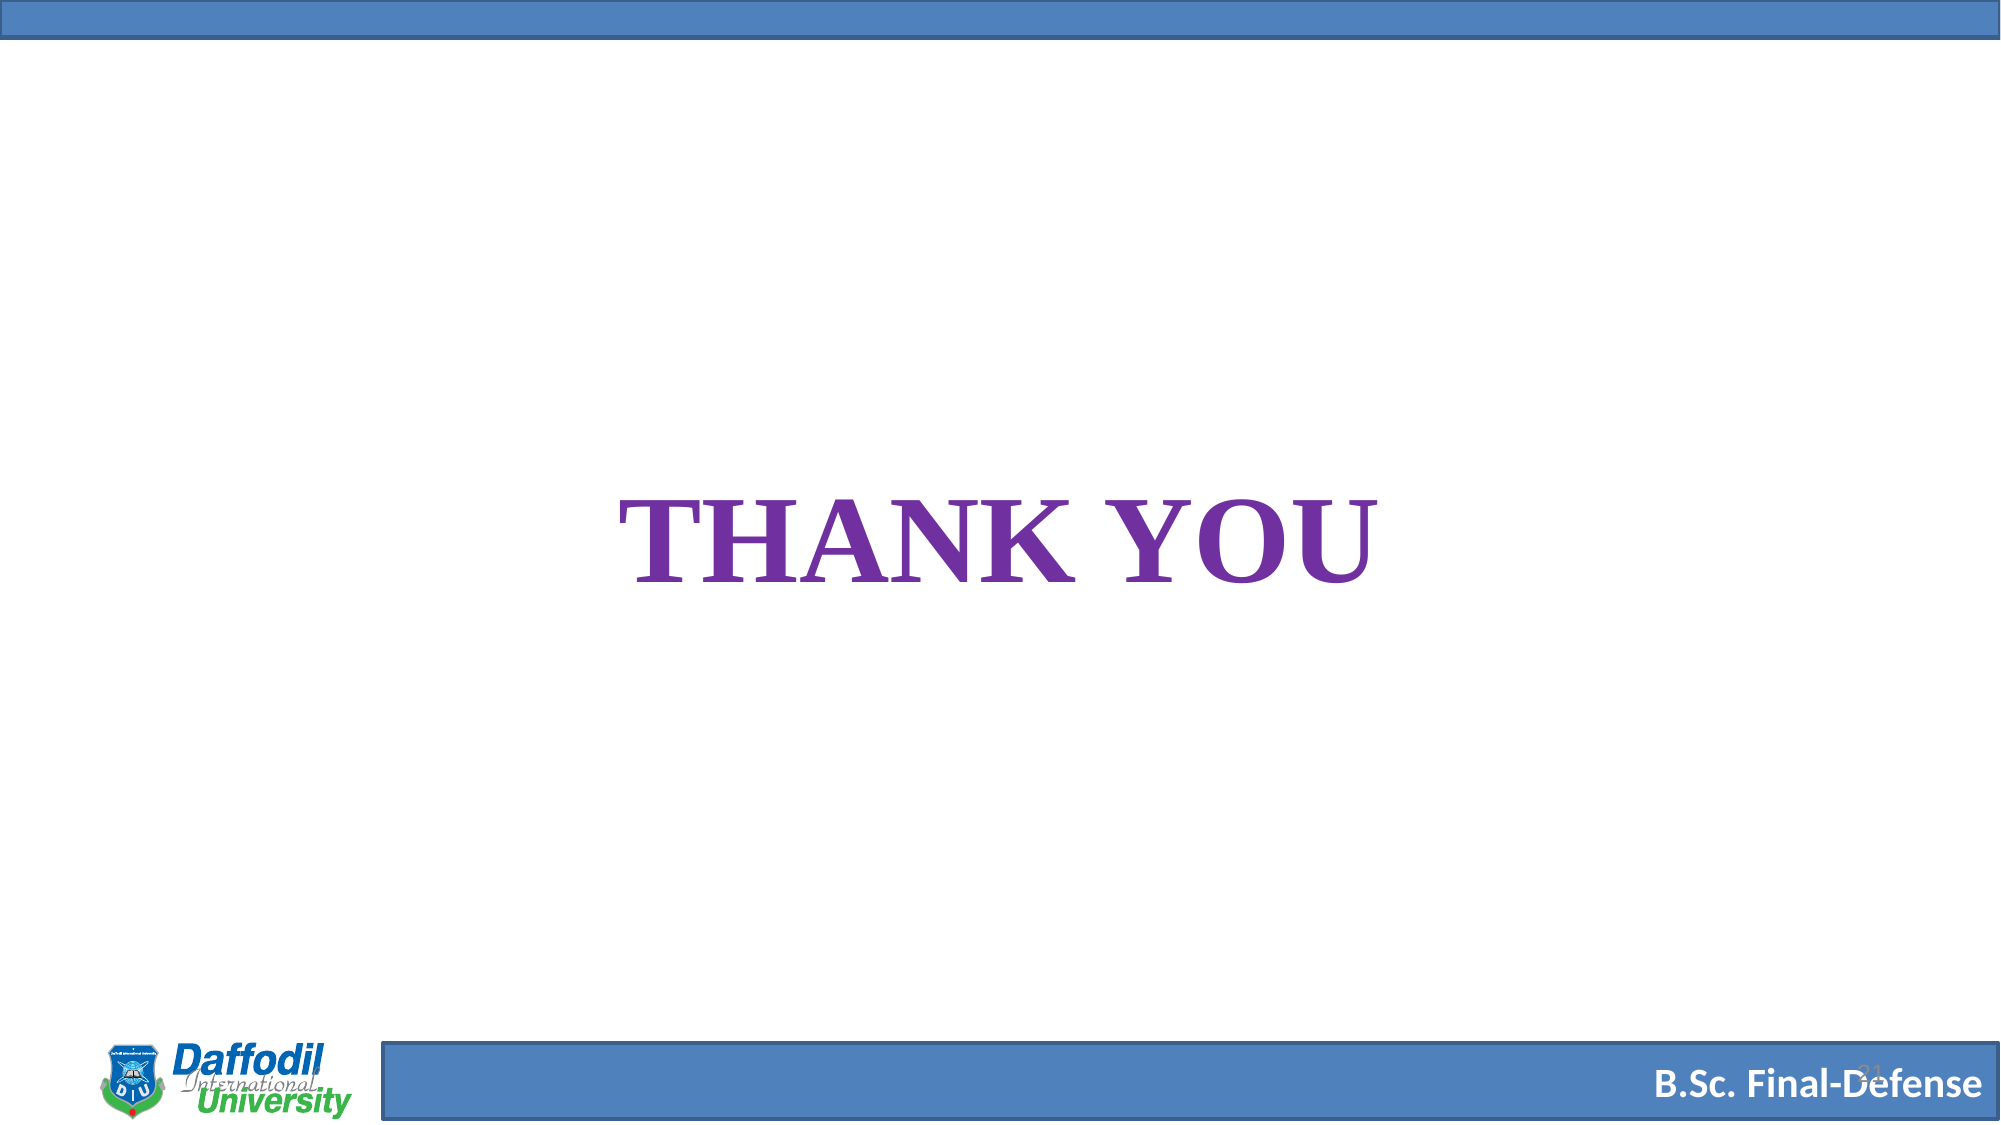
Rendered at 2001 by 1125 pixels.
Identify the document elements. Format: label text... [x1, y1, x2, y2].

slide_number 21 [1433, 1042, 1900, 1103]
list THANK YOU [99, 275, 1900, 925]
picture [125, 1078, 132, 1084]
